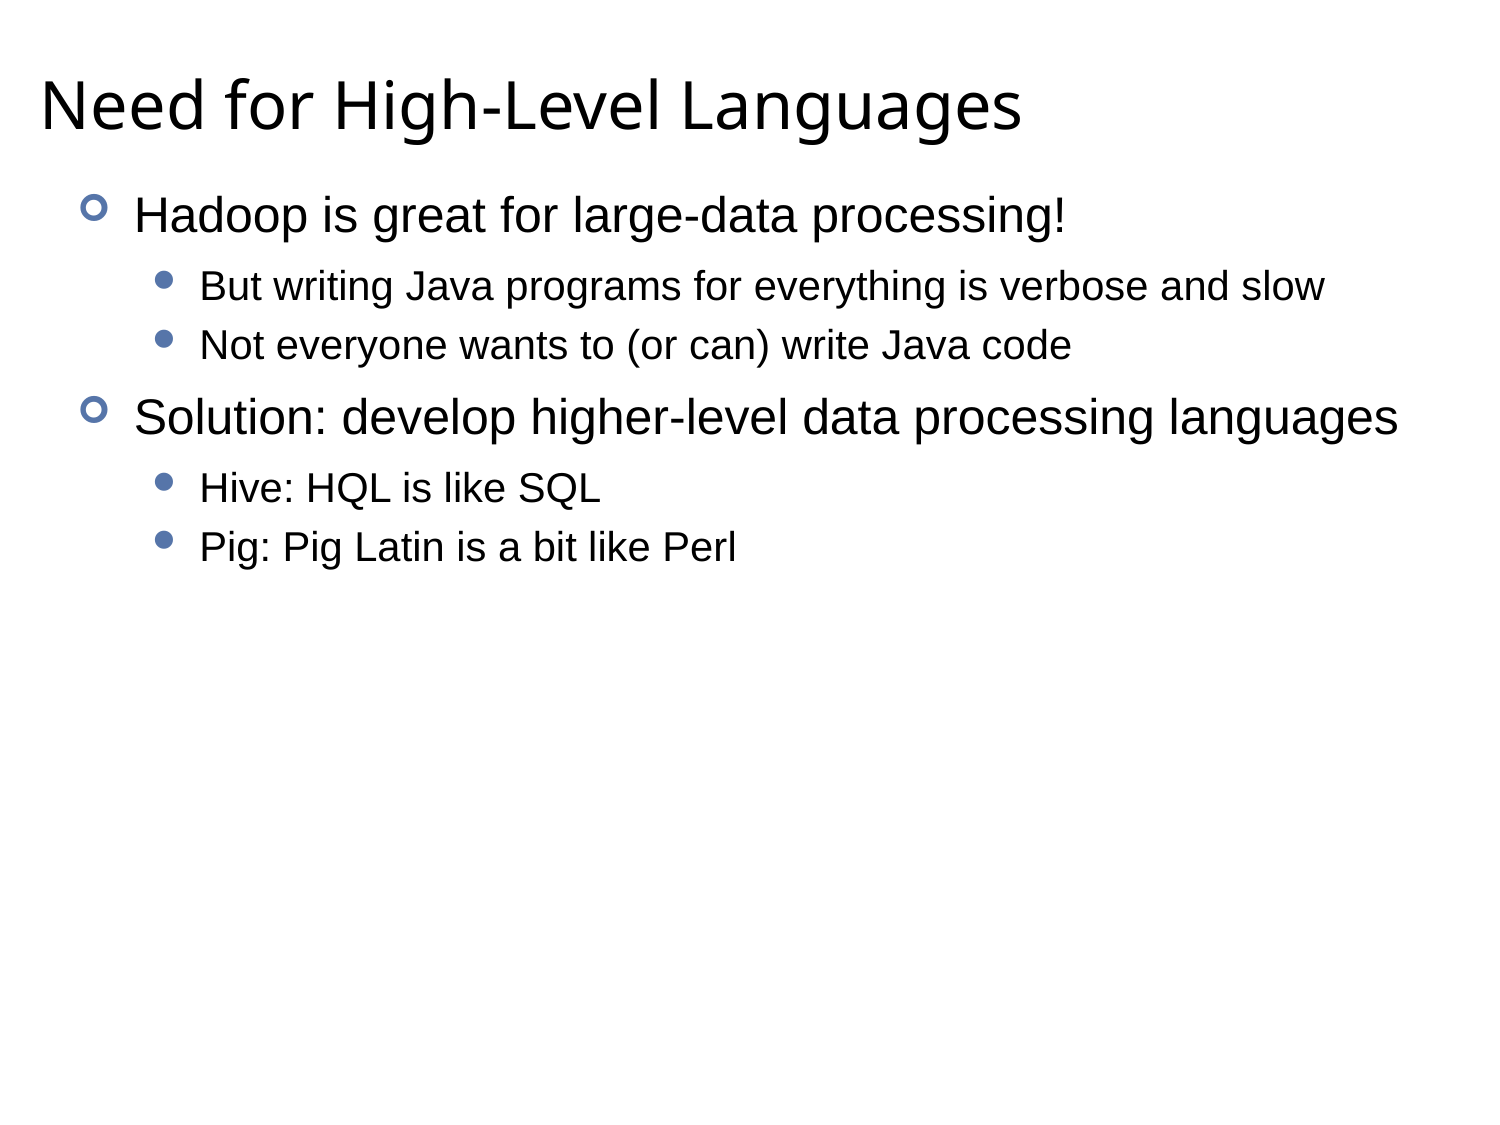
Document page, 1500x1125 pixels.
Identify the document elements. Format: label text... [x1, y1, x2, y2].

title Need for High-Level Languages [24, 18, 1451, 188]
list Hadoop is great for large-data processing! But writing Java programs for everything is verbose and slow Not everyone wants to (or can) write Java code Solution: develop higher-level data processing languages Hive: HQL is like SQL Pig: Pig Latin is a bit like Perl [62, 174, 1451, 1013]
